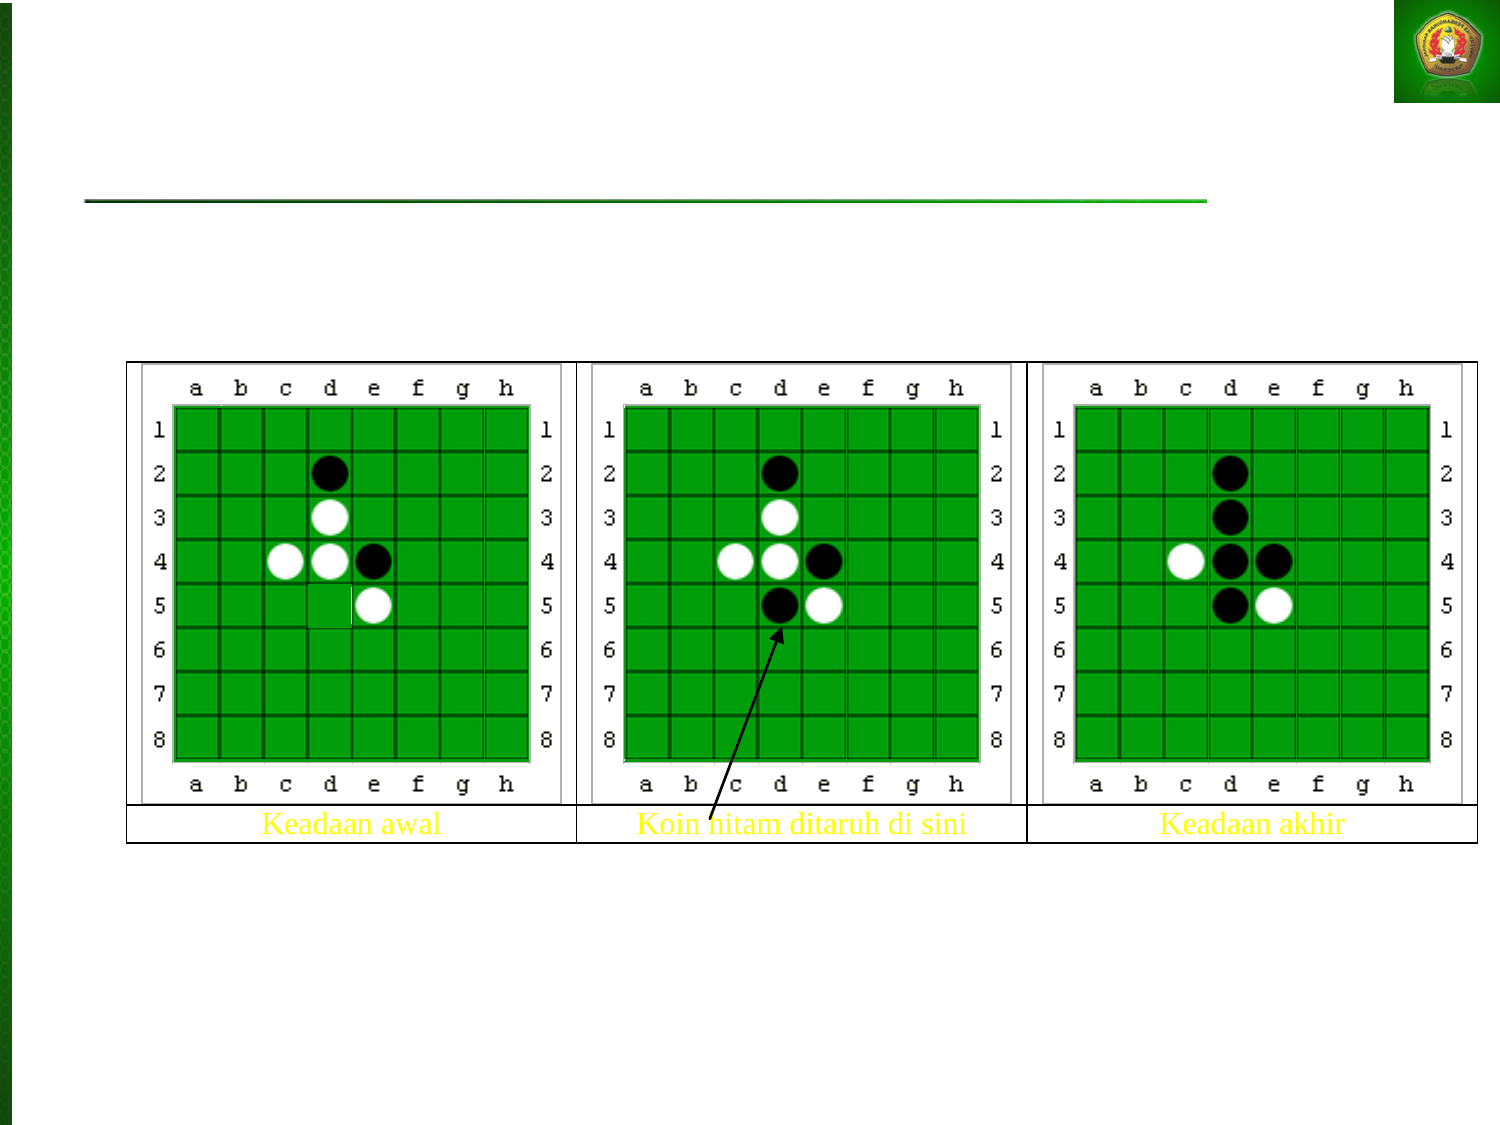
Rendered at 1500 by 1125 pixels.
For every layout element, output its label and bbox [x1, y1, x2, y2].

text_box [125, 287, 1483, 883]
picture [82, 199, 1207, 203]
picture [0, 3, 12, 1125]
picture [1394, 0, 1500, 103]
